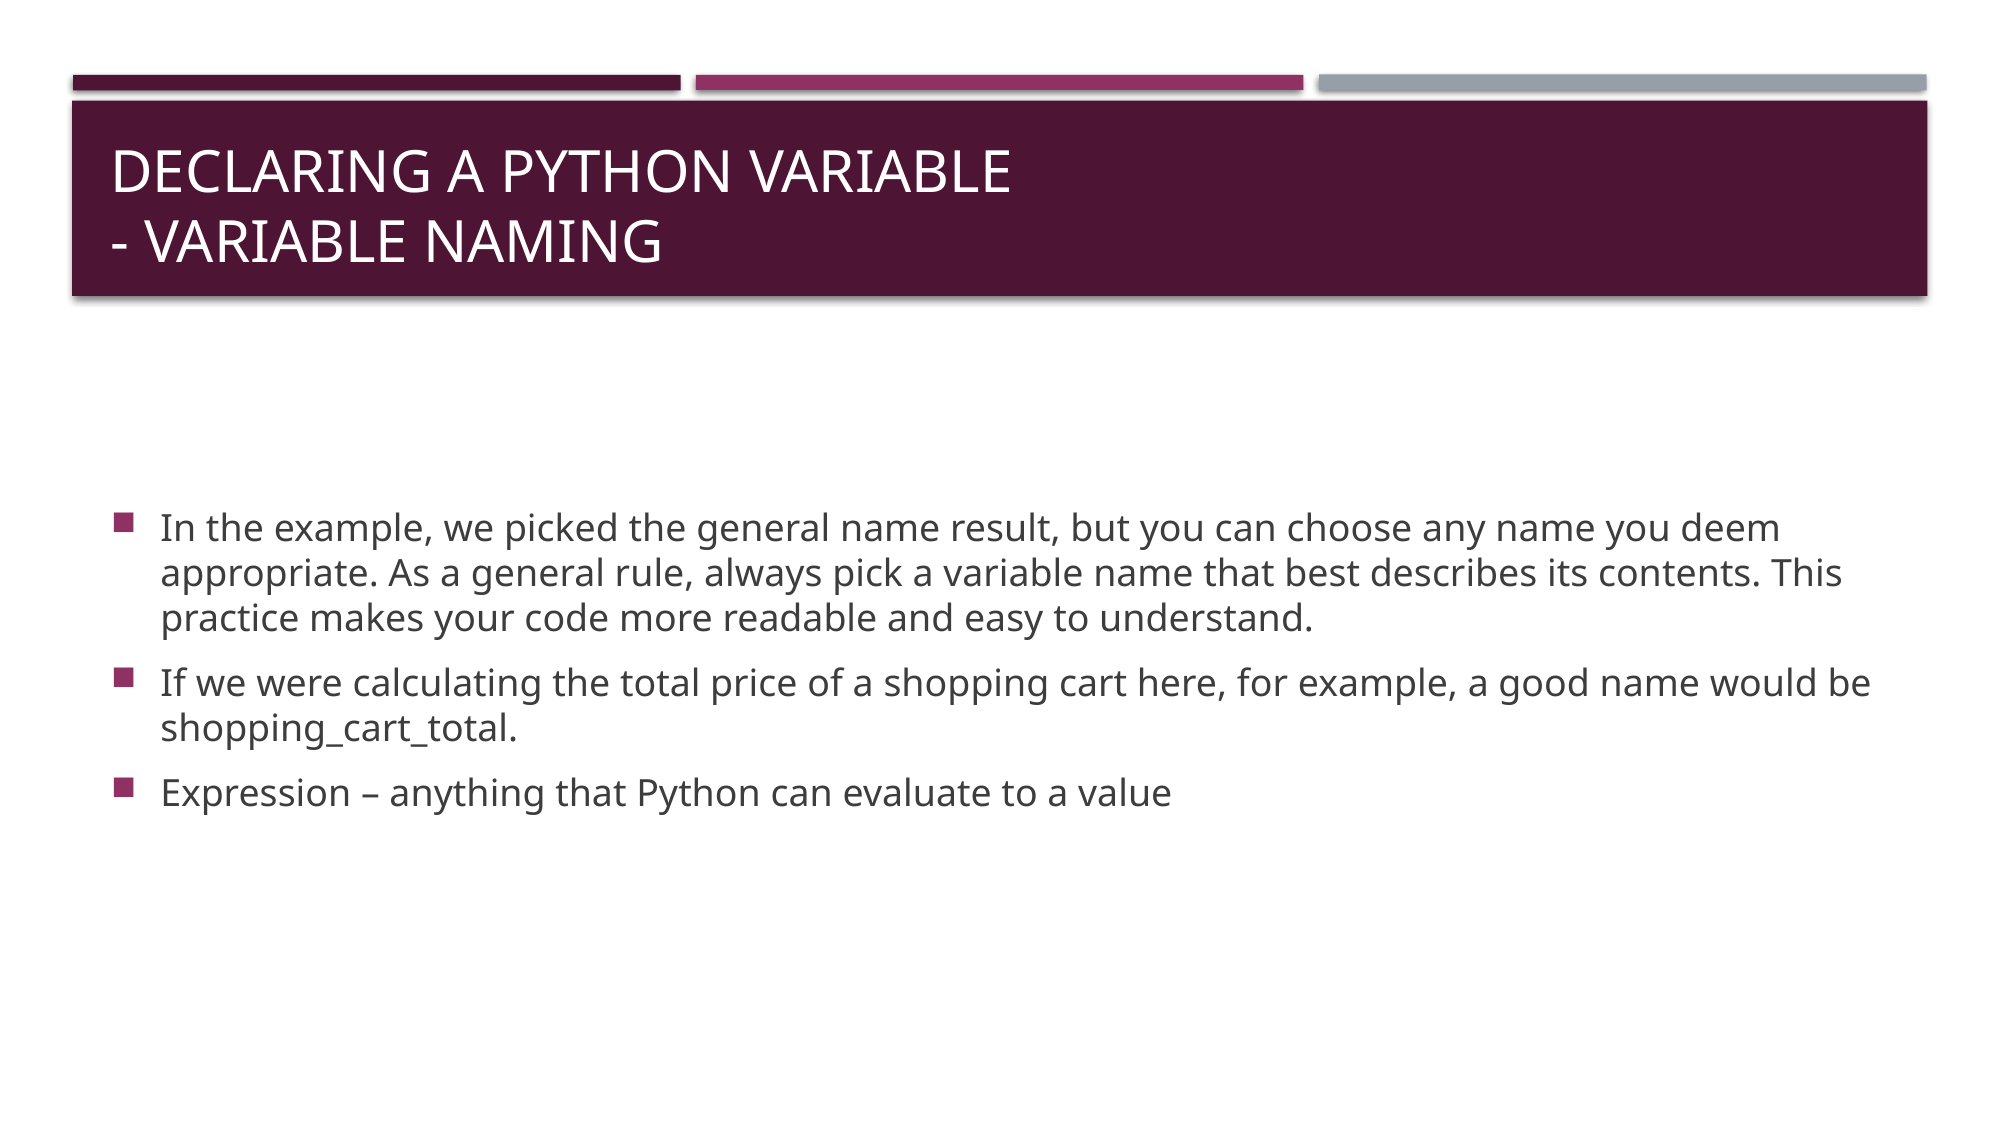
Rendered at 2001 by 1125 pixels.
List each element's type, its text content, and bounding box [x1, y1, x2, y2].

list In the example, we picked the general name result, but you can choose any name you deem appropriate. As a general rule, always pick a variable name that best describes its contents. This practice makes your code more readable and easy to understand. If we were calculating the total price of a shopping cart here, for example, a good name would be shopping_cart_total. Expression – anything that Python can evaluate to a value [95, 357, 1905, 962]
title Declaring a Python variable - Variable naming [95, 115, 1905, 282]
